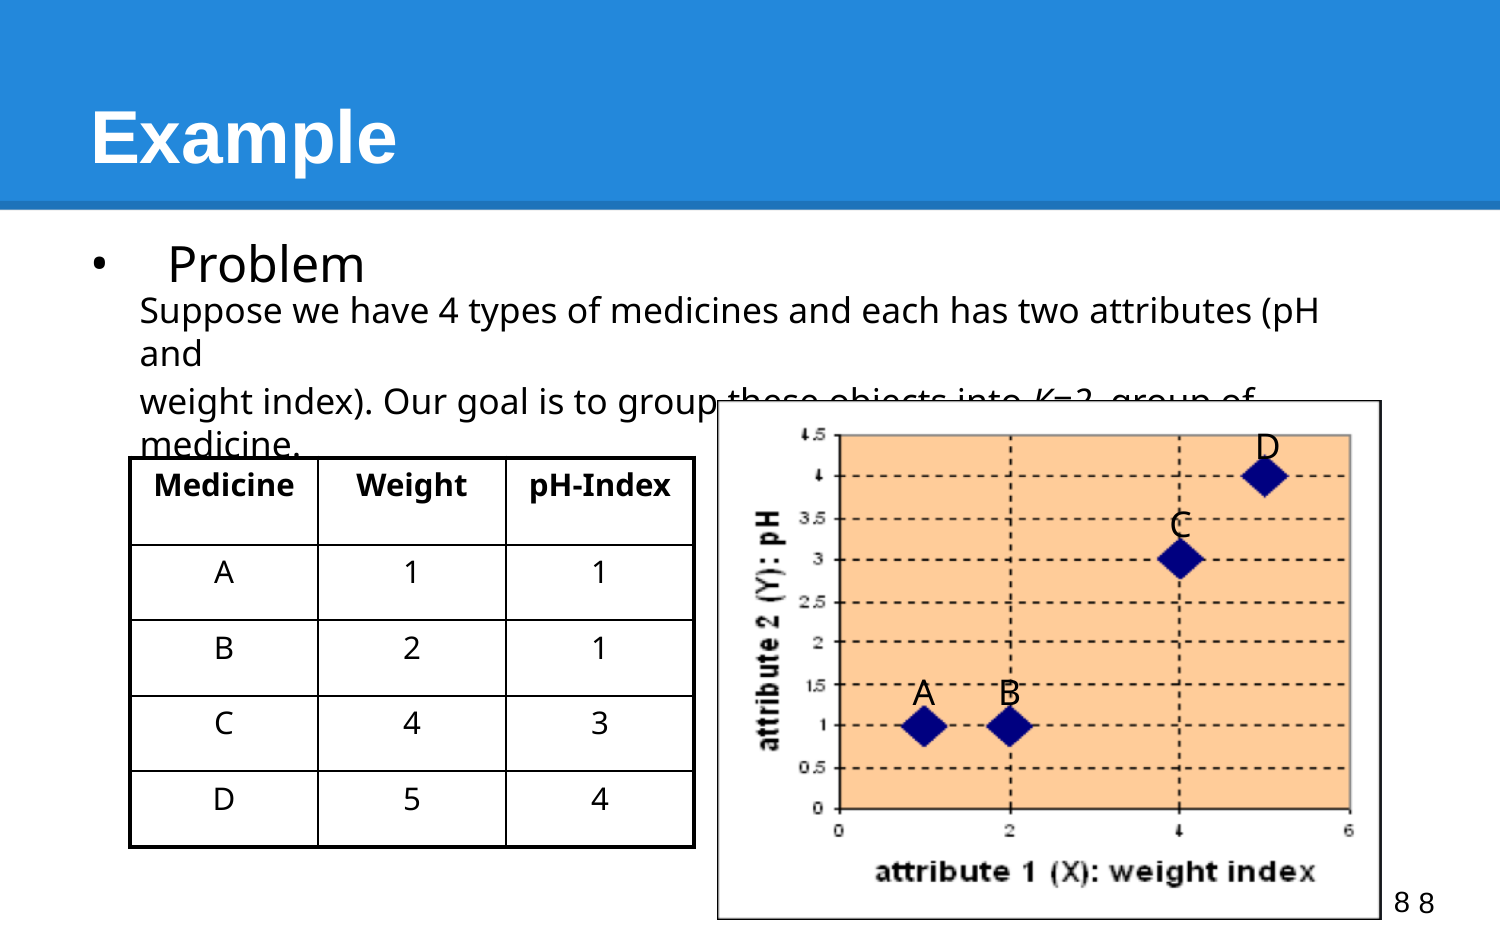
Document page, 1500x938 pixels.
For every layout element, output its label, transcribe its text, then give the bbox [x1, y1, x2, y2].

table_cell D [132, 772, 317, 845]
list Problem [75, 218, 1425, 898]
text_box ‹#› [1074, 898, 1403, 938]
table_cell 4 [319, 697, 505, 770]
table_header pH-Index [507, 460, 692, 544]
table_cell 3 [507, 697, 692, 770]
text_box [717, 400, 1383, 920]
table_header Medicine [132, 460, 317, 544]
text_box Suppose we have 4 types of medicines and each has two attributes (pH and weight index). Our goal is to group these objects into K=2 group of medicine. [126, 281, 1399, 471]
table_cell 1 [507, 621, 692, 695]
slide_number ‹#› [1403, 865, 1494, 938]
table_header Weight [319, 460, 505, 544]
table_cell 2 [319, 621, 505, 695]
table_cell 4 [507, 772, 692, 845]
table_cell 1 [319, 546, 505, 619]
table_cell 1 [507, 546, 692, 619]
table_cell 5 [319, 772, 505, 845]
title Example [75, 37, 1425, 194]
table_cell B [132, 621, 317, 695]
table_cell A [132, 546, 317, 619]
table_cell C [132, 697, 317, 770]
